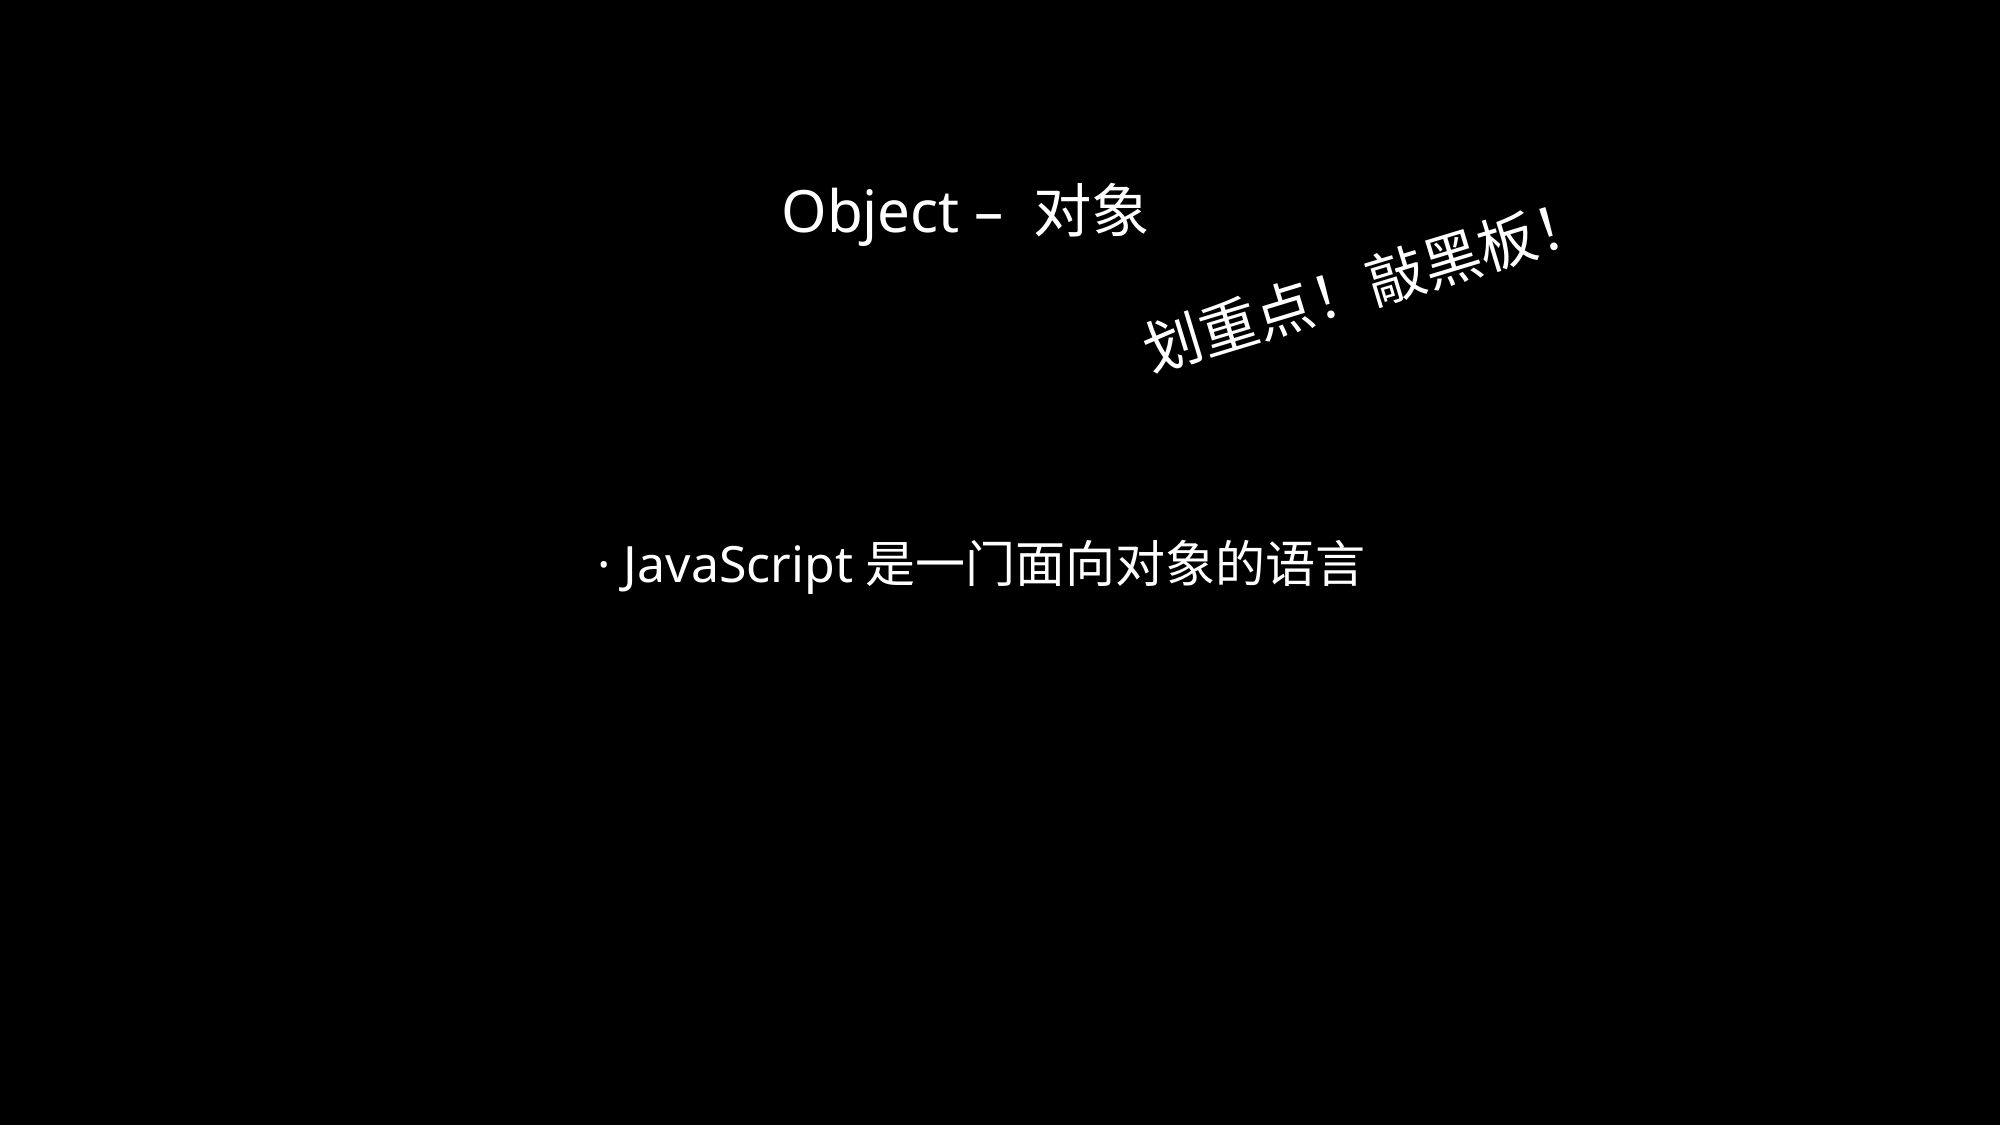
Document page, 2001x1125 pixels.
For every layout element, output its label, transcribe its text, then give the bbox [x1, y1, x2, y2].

text_box · JavaScript是一门面向对象的语言 [582, 524, 1380, 600]
text_box 划重点！敲黑板！ [1118, 169, 1618, 396]
text_box Object – 对象 [766, 166, 1165, 252]
